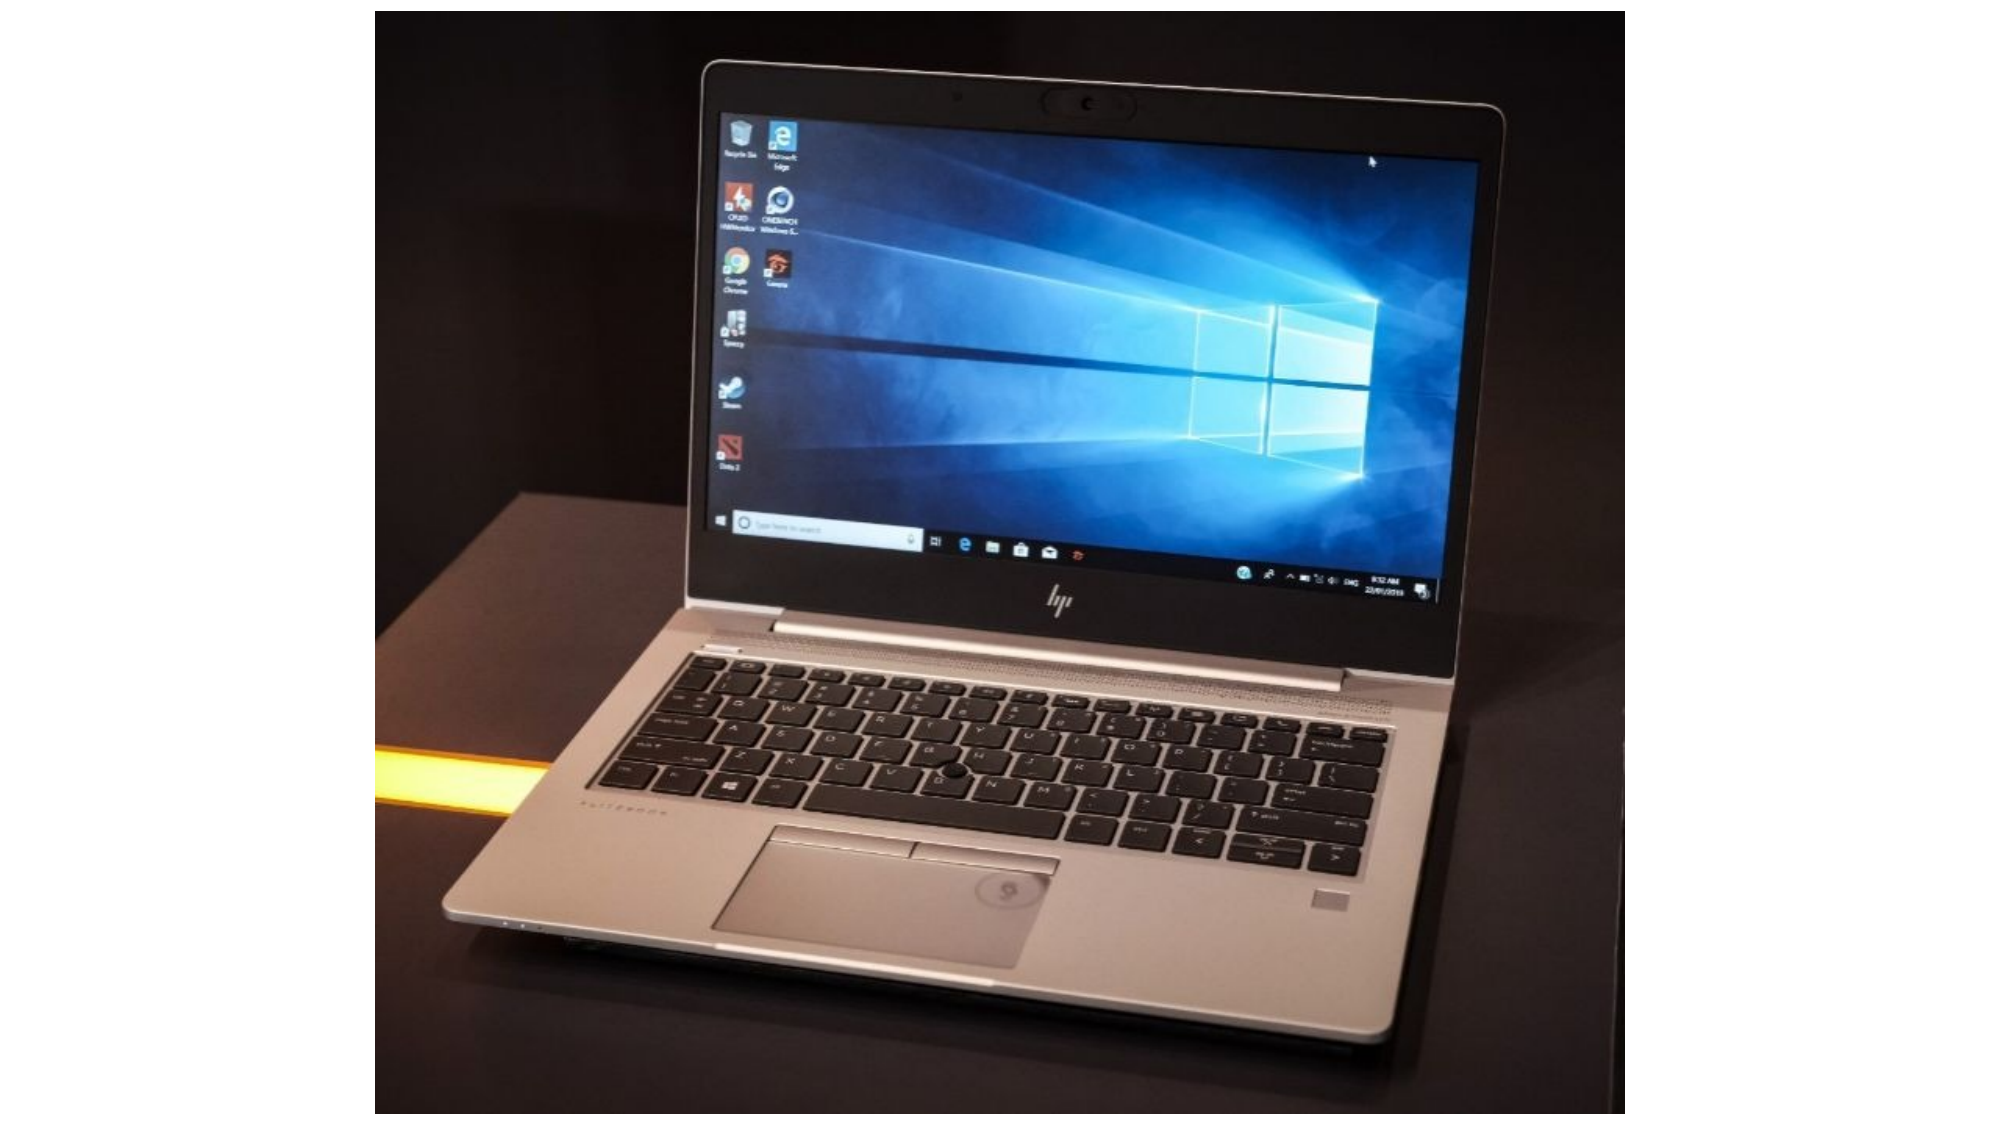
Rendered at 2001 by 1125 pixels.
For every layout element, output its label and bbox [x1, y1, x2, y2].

picture [374, 11, 1625, 1114]
